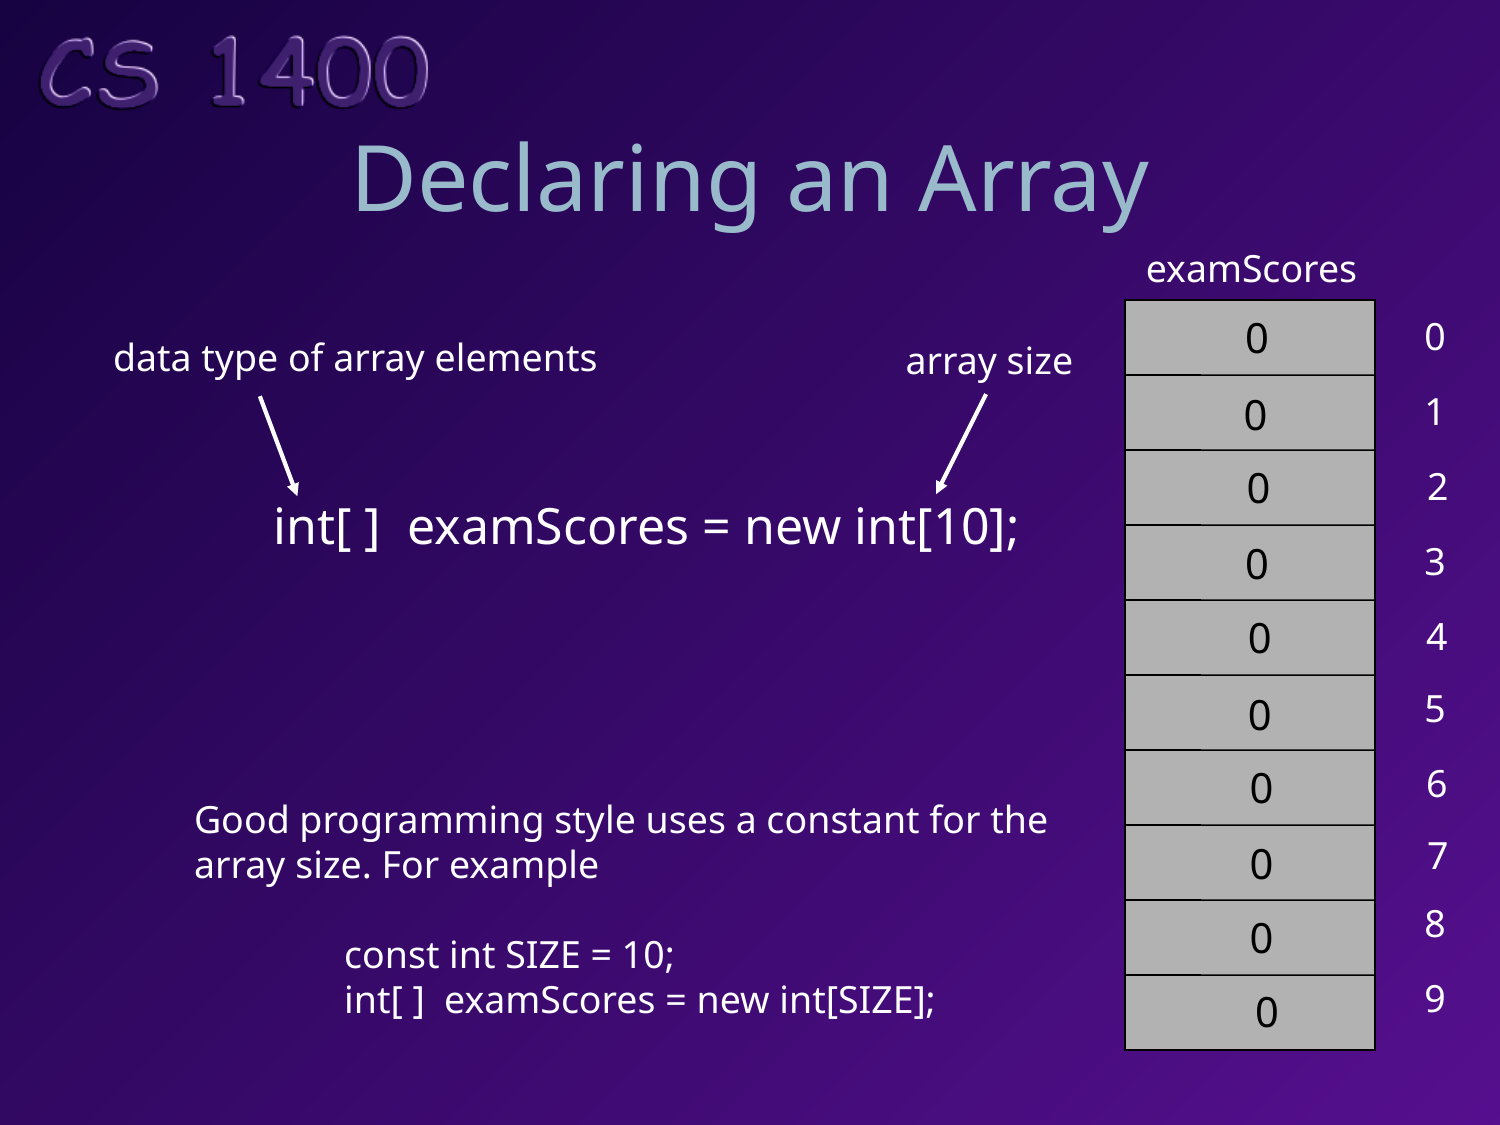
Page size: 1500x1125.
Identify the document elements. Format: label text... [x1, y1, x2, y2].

title Declaring an Array [112, 87, 1388, 263]
picture [0, 0, 1500, 1125]
text_box [259, 396, 299, 497]
text_box data type of array elements [98, 326, 613, 387]
text_box [1125, 751, 1375, 825]
text_box [936, 394, 987, 495]
text_box 0 [1230, 530, 1284, 595]
text_box Good programming style uses a constant for the array size. For example const int SIZE = 10; int[ ] examScores = new int[SIZE]; [179, 788, 1064, 1029]
text_box 0 [1240, 978, 1294, 1044]
text_box array size [890, 329, 1089, 390]
text_box 0 [1233, 604, 1287, 670]
text_box 0 [1230, 304, 1284, 370]
text_box 0 [1234, 754, 1289, 820]
text_box [1125, 976, 1375, 1050]
text_box 0 [1234, 904, 1289, 970]
text_box [1125, 299, 1375, 375]
text_box 0 [1234, 830, 1289, 895]
text_box [1125, 451, 1375, 525]
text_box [1409, 304, 1464, 1029]
text_box [1125, 526, 1375, 600]
text_box 0 [1233, 681, 1287, 747]
text_box 0 [1228, 381, 1283, 447]
text_box examScores [1131, 237, 1373, 298]
text_box [1125, 901, 1375, 975]
text_box int[ ] examScores = new int[10]; [258, 487, 1036, 562]
text_box [1125, 601, 1375, 675]
text_box [1125, 826, 1375, 900]
text_box [1125, 676, 1375, 750]
text_box 0 [1231, 454, 1286, 520]
text_box [1125, 376, 1375, 450]
